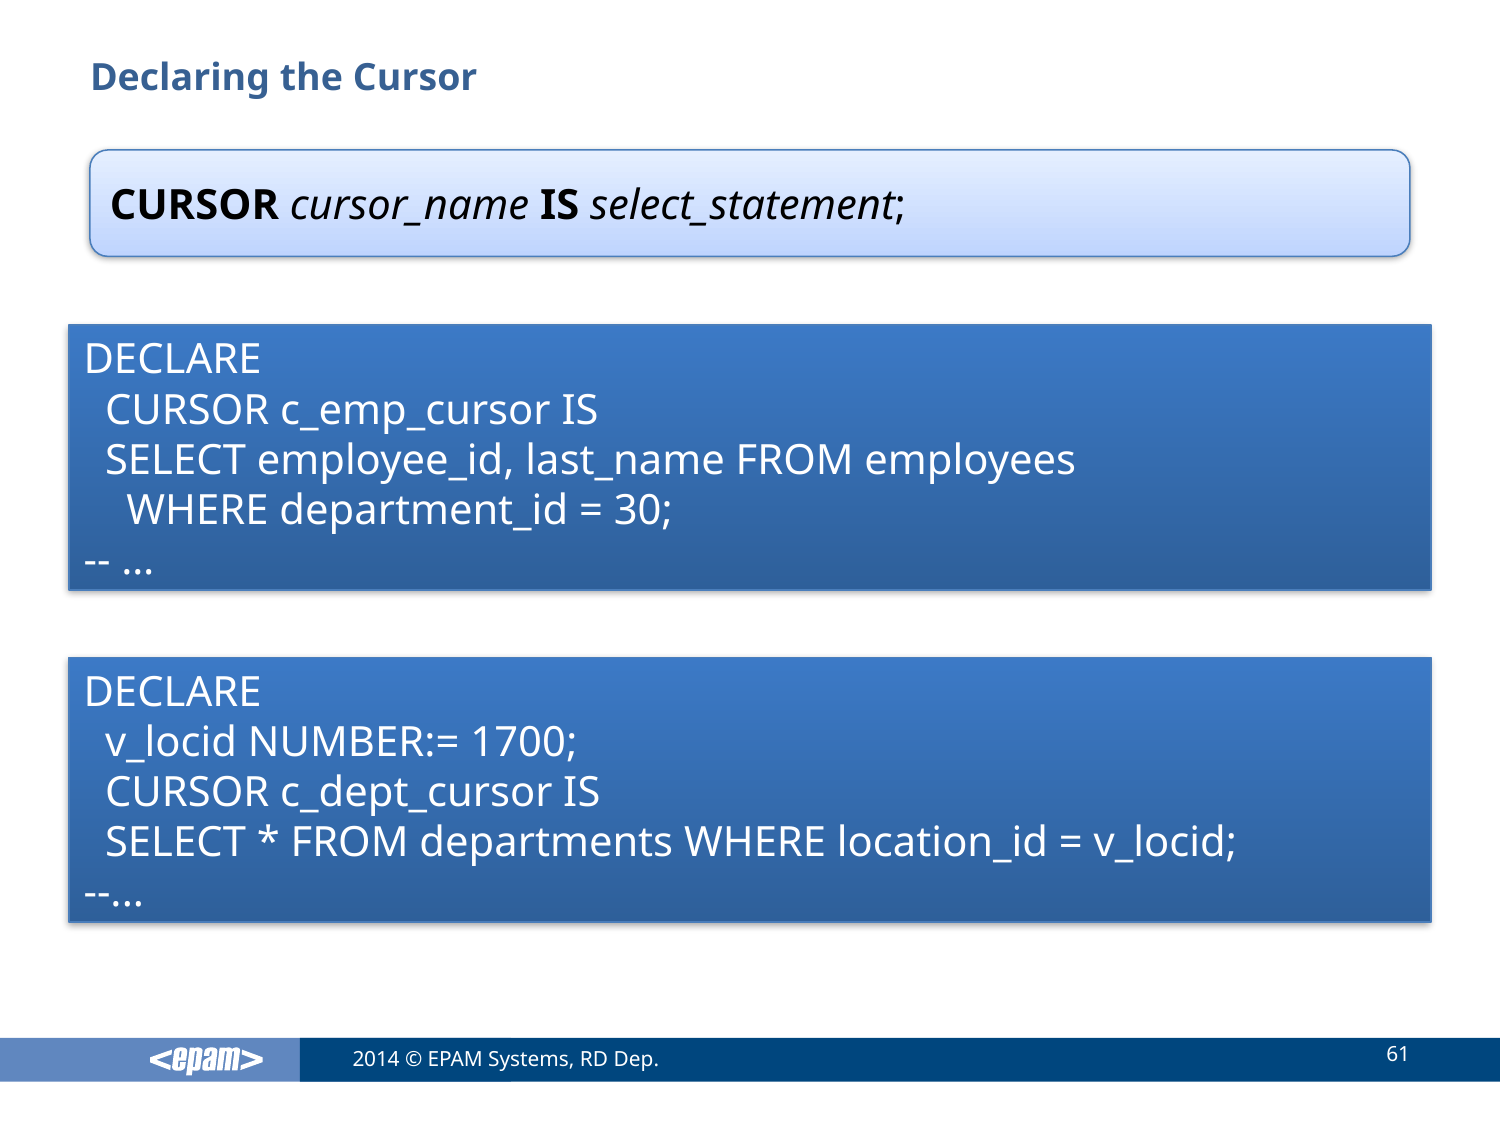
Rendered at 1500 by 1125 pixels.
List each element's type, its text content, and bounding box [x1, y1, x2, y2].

footer 2014 © EPAM Systems, RD Dep. [337, 1028, 738, 1088]
text_box DECLARE CURSOR c_emp_cursor IS SELECT employee_id, last_name FROM employees WHERE department_id = 30; -- … [68, 324, 1432, 591]
title Declaring the Cursor [75, 45, 1425, 163]
slide_number 61 [1262, 1025, 1425, 1085]
text_box CURSOR cursor_name IS select_statement; [89, 149, 1411, 258]
text_box DECLARE v_locid NUMBER:= 1700; CURSOR c_dept_cursor IS SELECT * FROM departments WHERE location_id = v_locid; --... [68, 657, 1432, 923]
